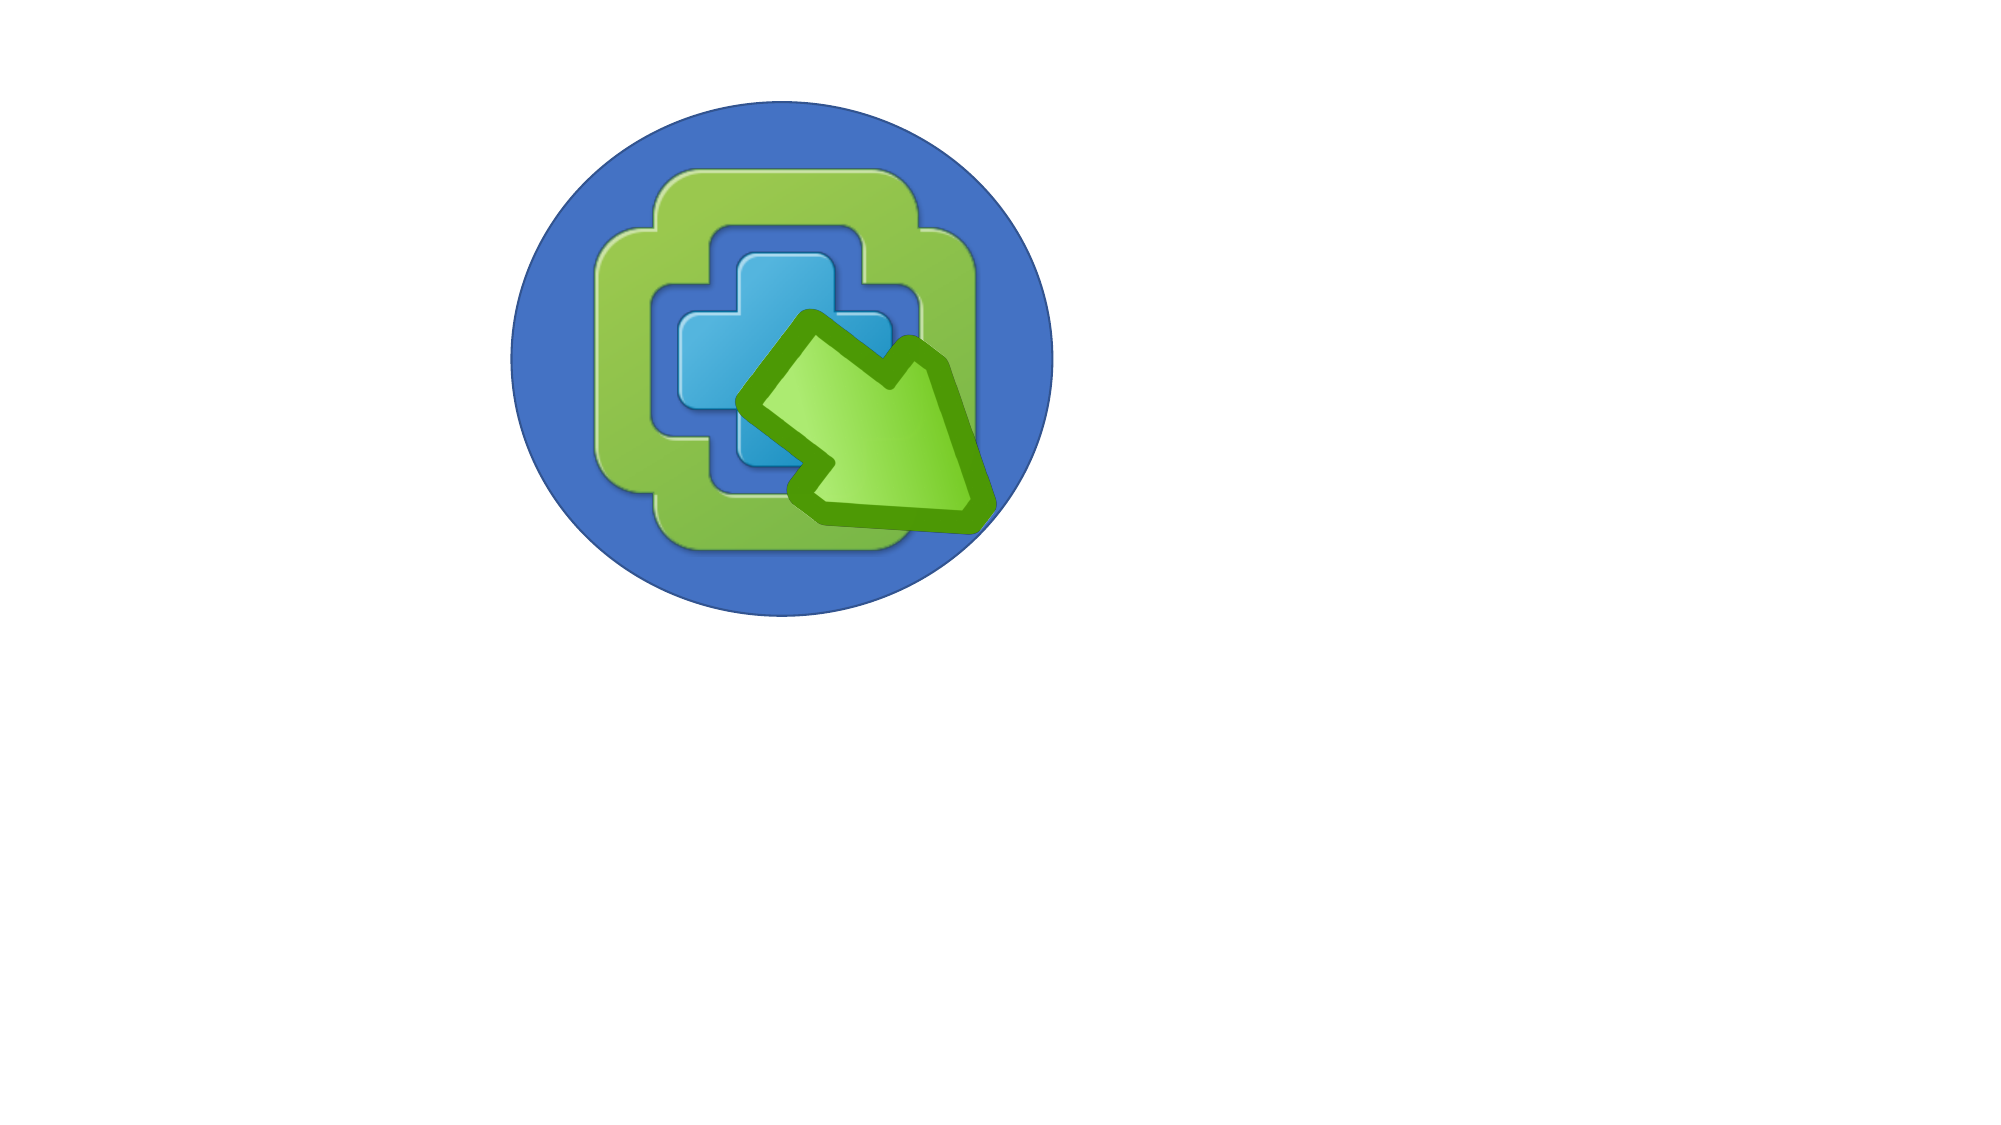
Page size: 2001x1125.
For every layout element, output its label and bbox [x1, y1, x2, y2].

text_box [607, 101, 956, 161]
text_box [608, 557, 904, 617]
text_box [984, 186, 1054, 430]
picture [588, 161, 1050, 603]
text_box [1016, 471, 1027, 490]
text_box [510, 178, 588, 540]
